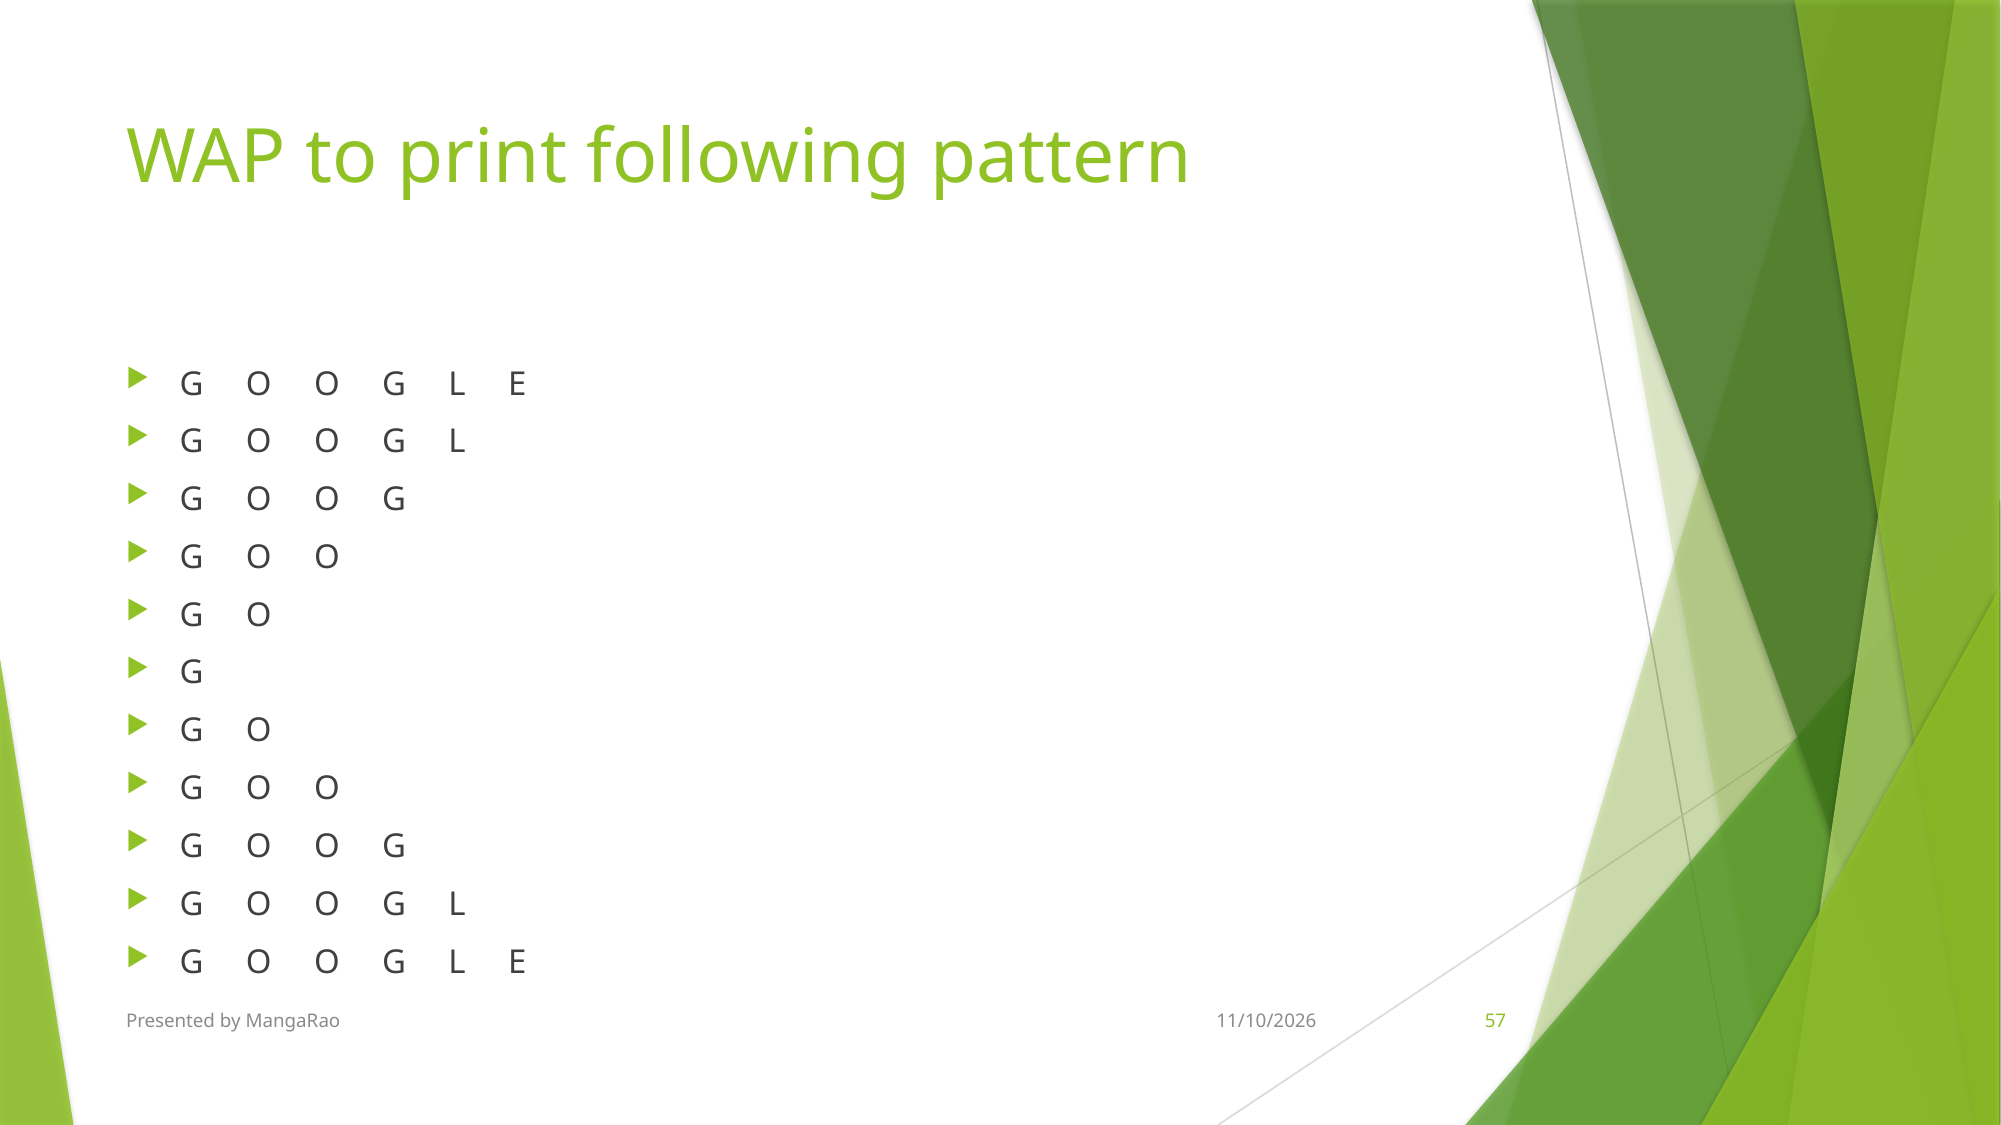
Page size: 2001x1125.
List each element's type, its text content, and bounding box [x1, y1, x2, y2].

title WAP to print following pattern [111, 99, 1522, 317]
list G O O G L E G O O G L G O O G G O O G O G G O G O O G O O G G O O G L G O O G L E [111, 354, 1522, 992]
footer Presented by MangaRao [111, 991, 1145, 1051]
slide_number 57 [1409, 991, 1522, 1051]
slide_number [1181, 991, 1332, 1051]
